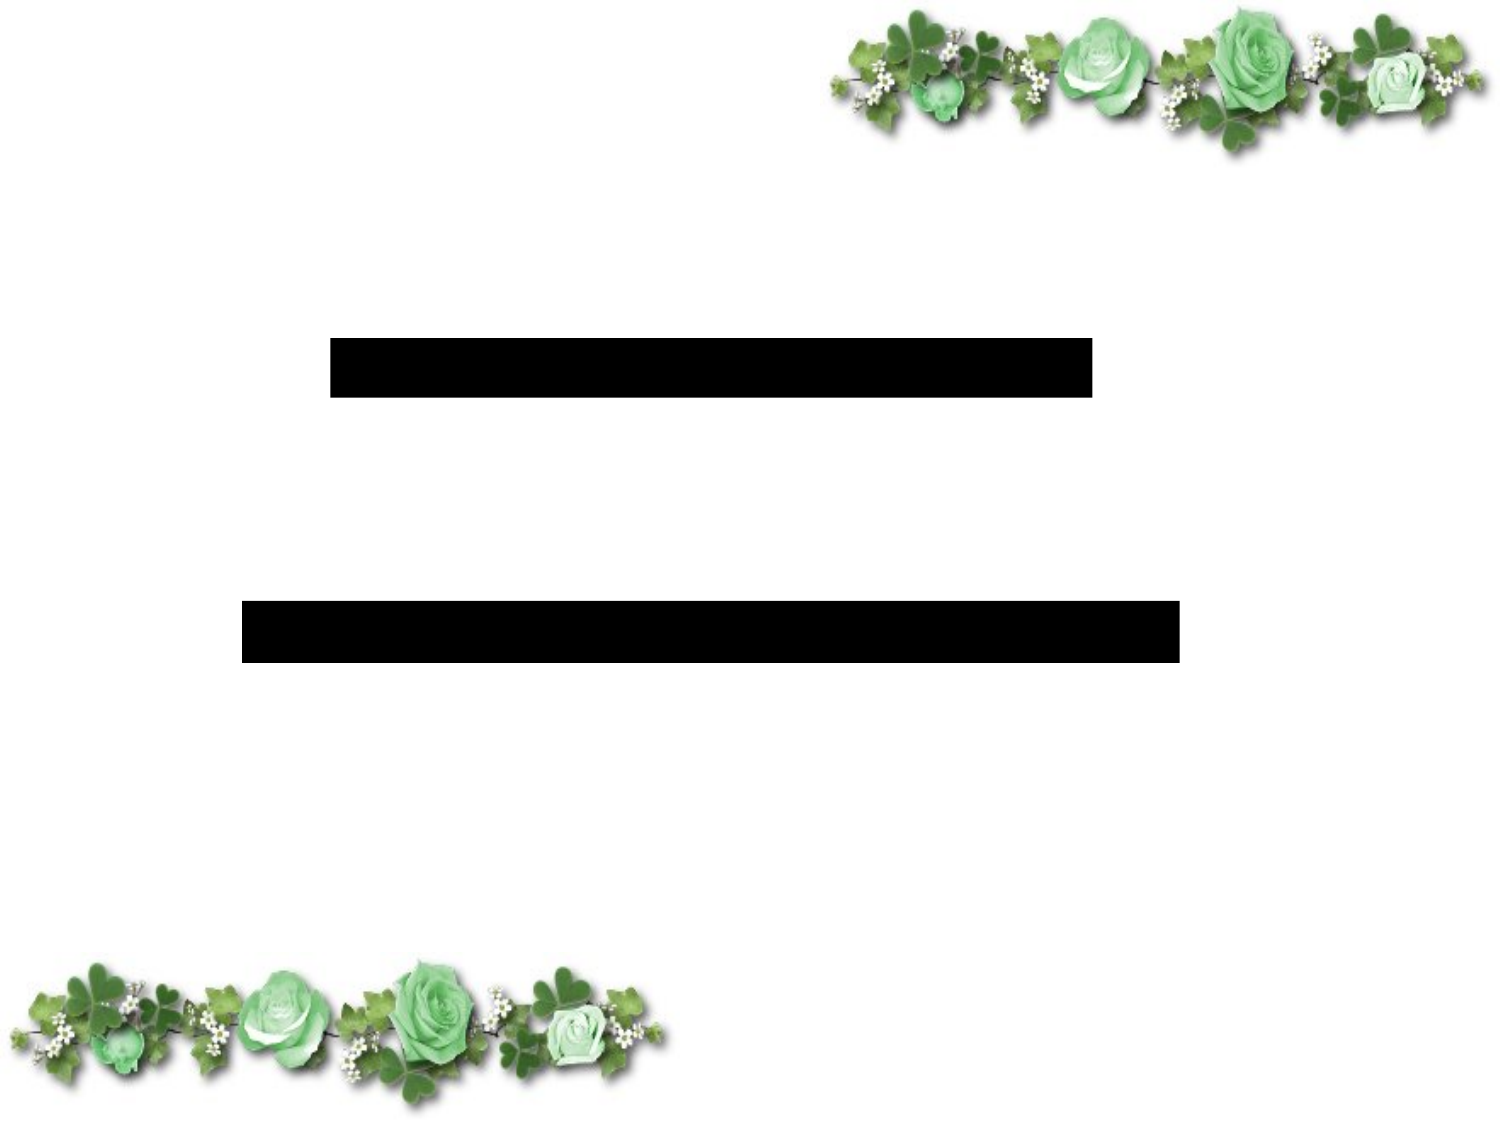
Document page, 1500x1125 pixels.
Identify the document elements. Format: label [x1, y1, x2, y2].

picture [0, 951, 680, 1125]
picture [820, 0, 1500, 173]
